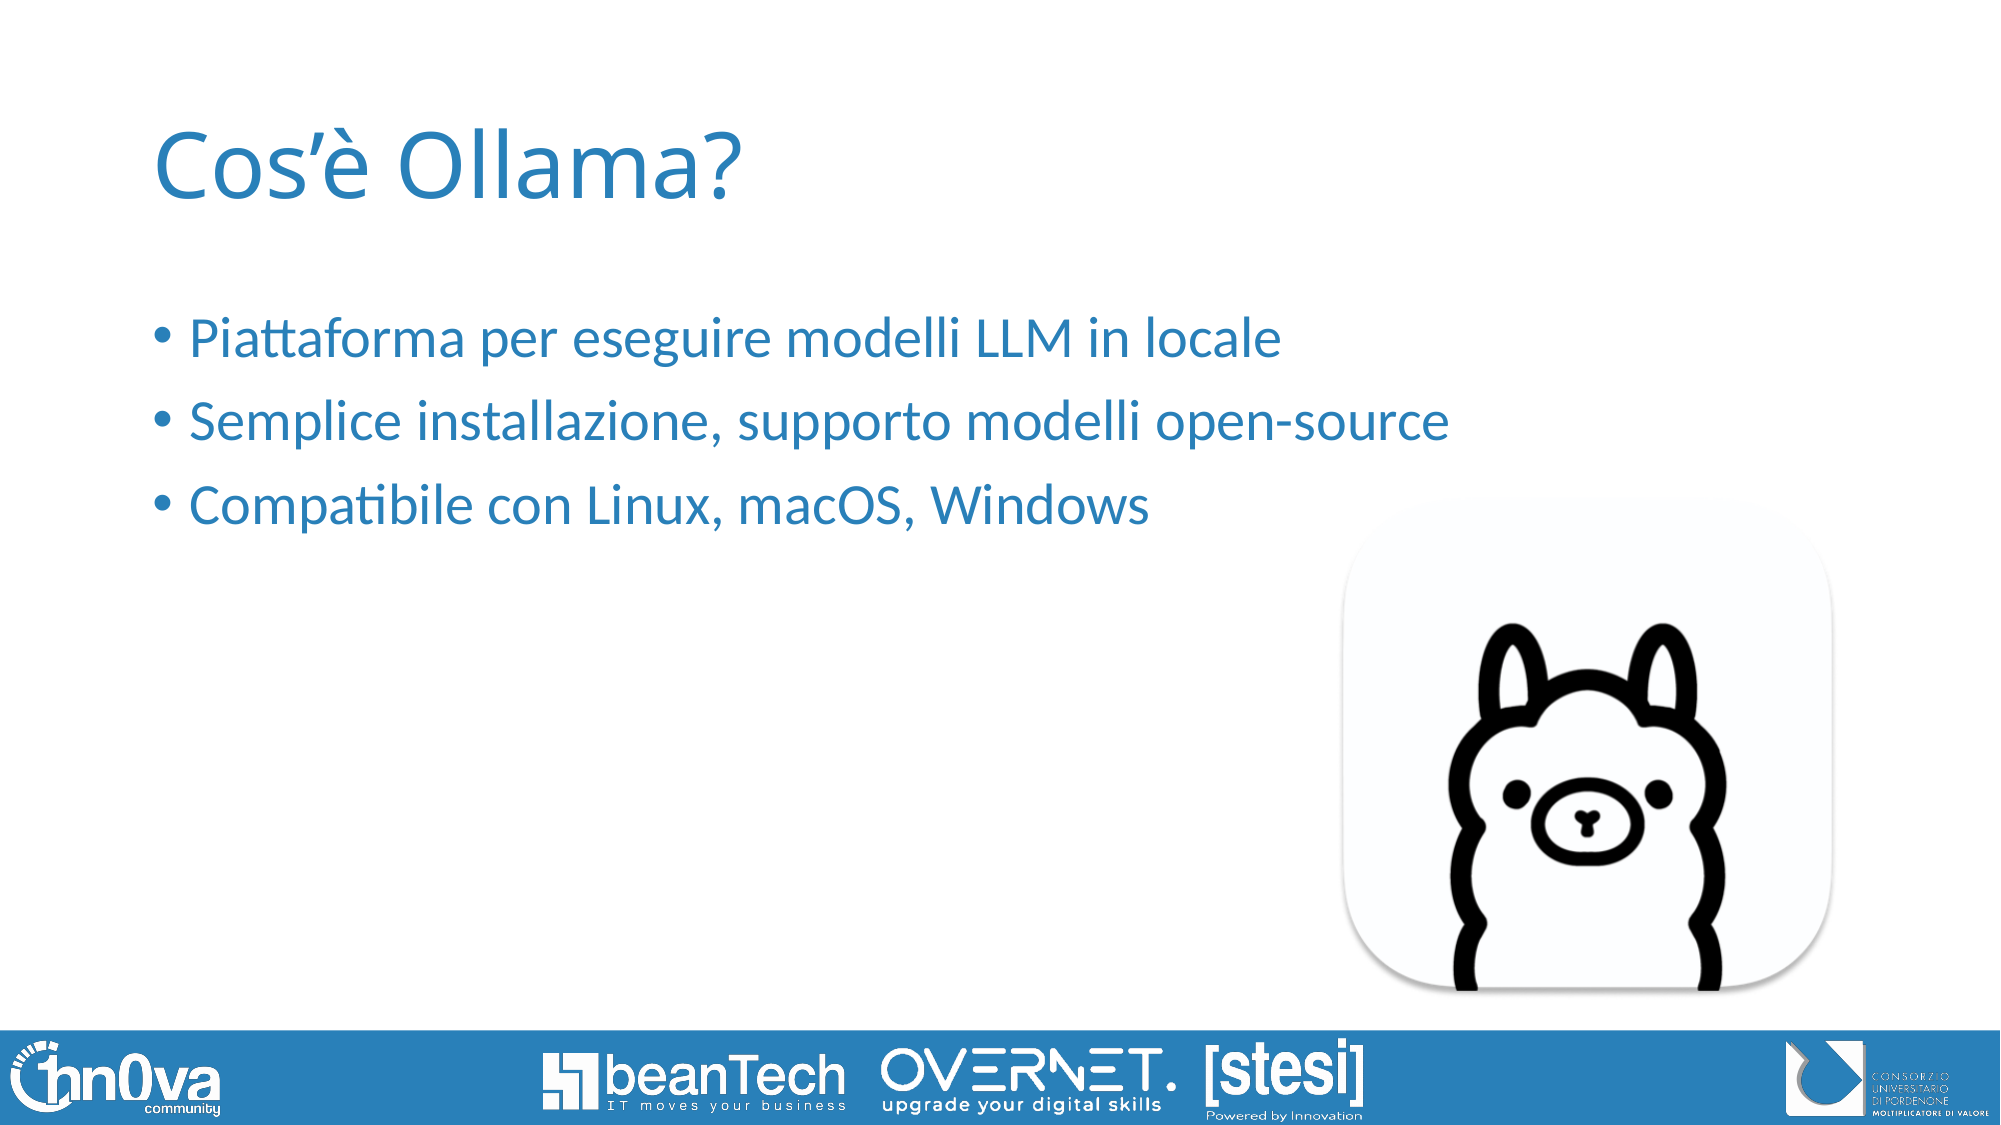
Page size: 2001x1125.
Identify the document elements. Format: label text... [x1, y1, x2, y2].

picture [543, 1053, 845, 1113]
picture [1312, 475, 1863, 1014]
list Piattaforma per eseguire modelli LLM in locale Semplice installazione, supporto modelli open-source Compatibile con Linux, macOS, Windows [137, 299, 1863, 1014]
picture [867, 1041, 1188, 1119]
title Cos’è Ollama? [137, 59, 1863, 278]
picture [9, 1038, 222, 1119]
picture [1778, 1038, 2000, 1122]
picture [1204, 1037, 1365, 1123]
